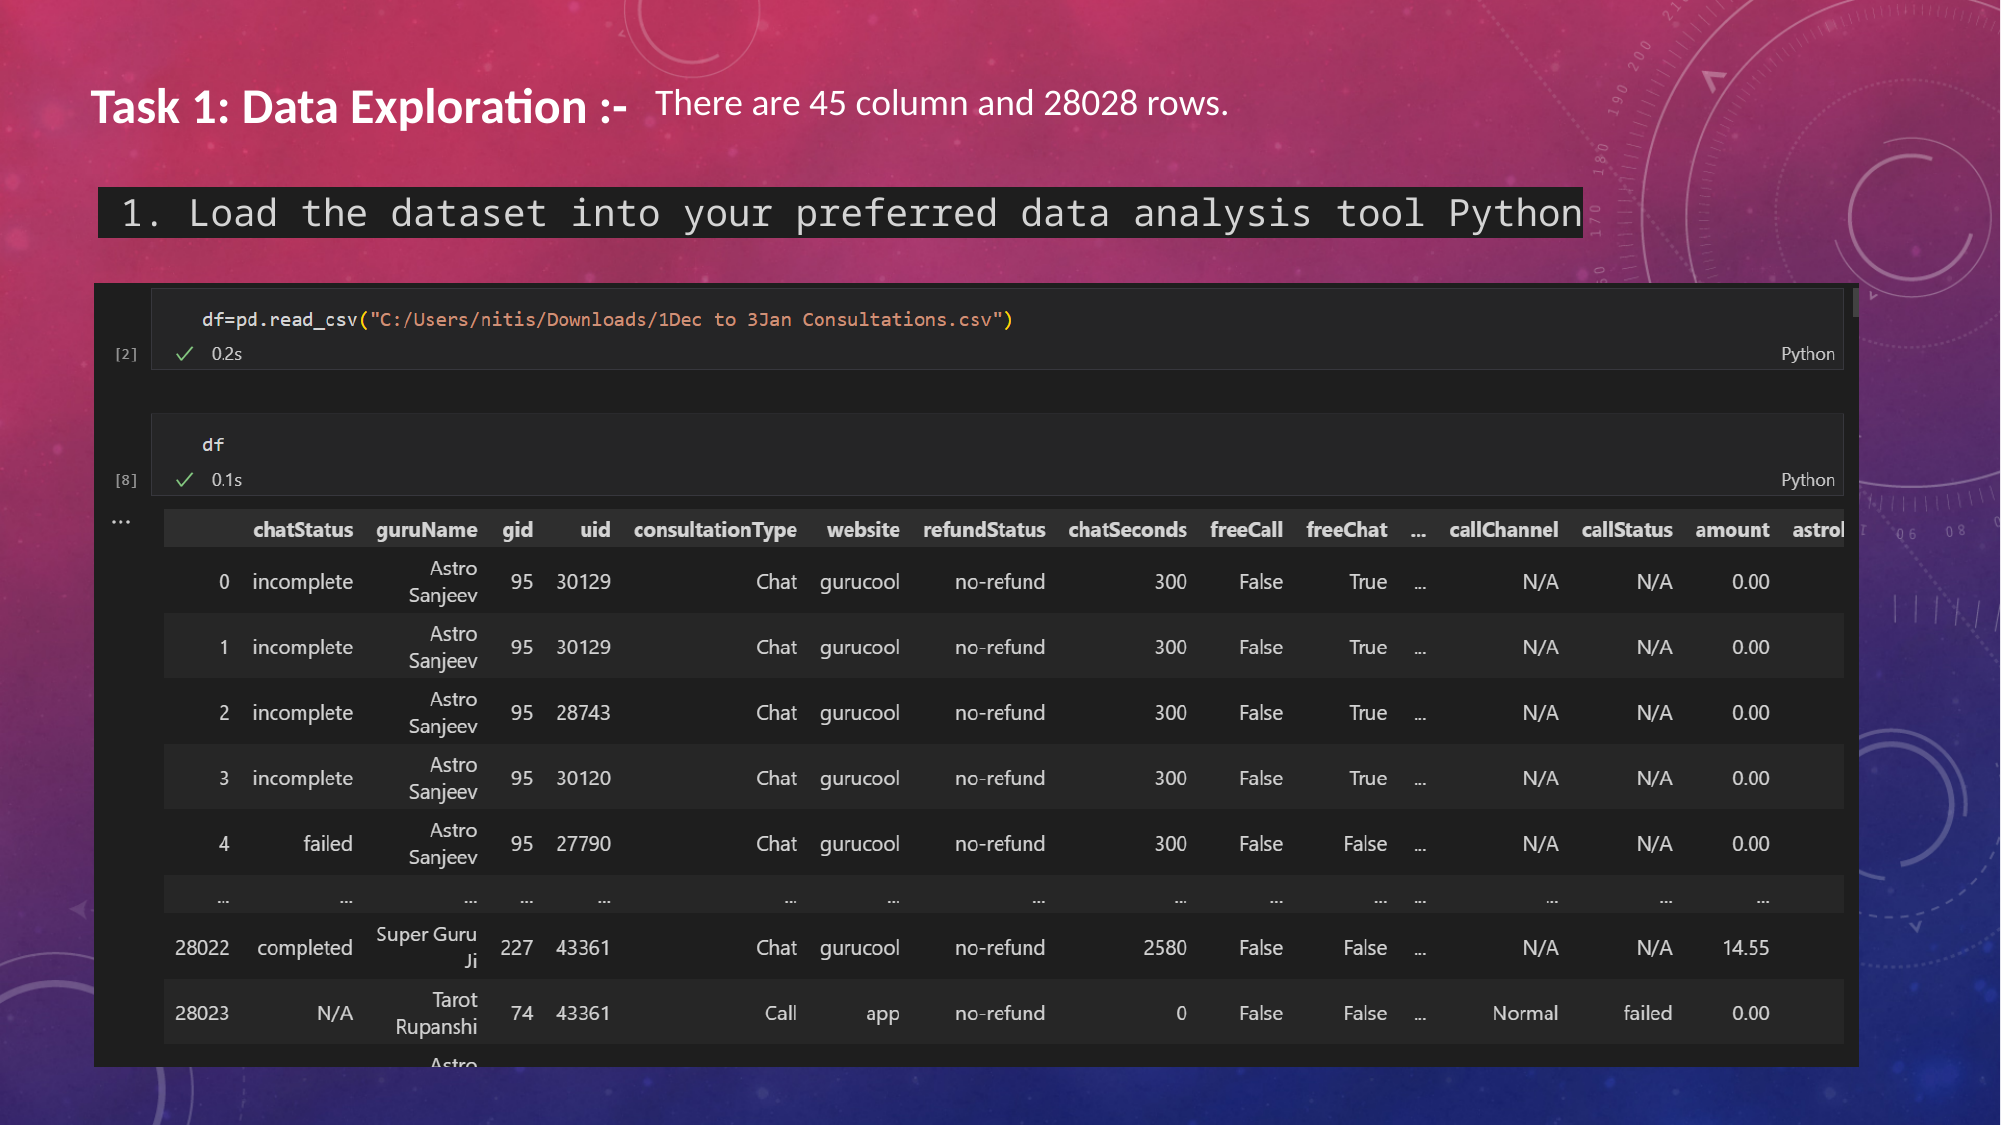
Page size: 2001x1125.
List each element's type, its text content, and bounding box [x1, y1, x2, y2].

text_box There are 45 column and 28028 rows. [640, 70, 1876, 131]
picture [0, 0, 2001, 1125]
text_box Task 1: Data Exploration :- [75, 65, 1730, 141]
text_box 1. Load the dataset into your preferred data analysis tool Python [83, 182, 1722, 242]
